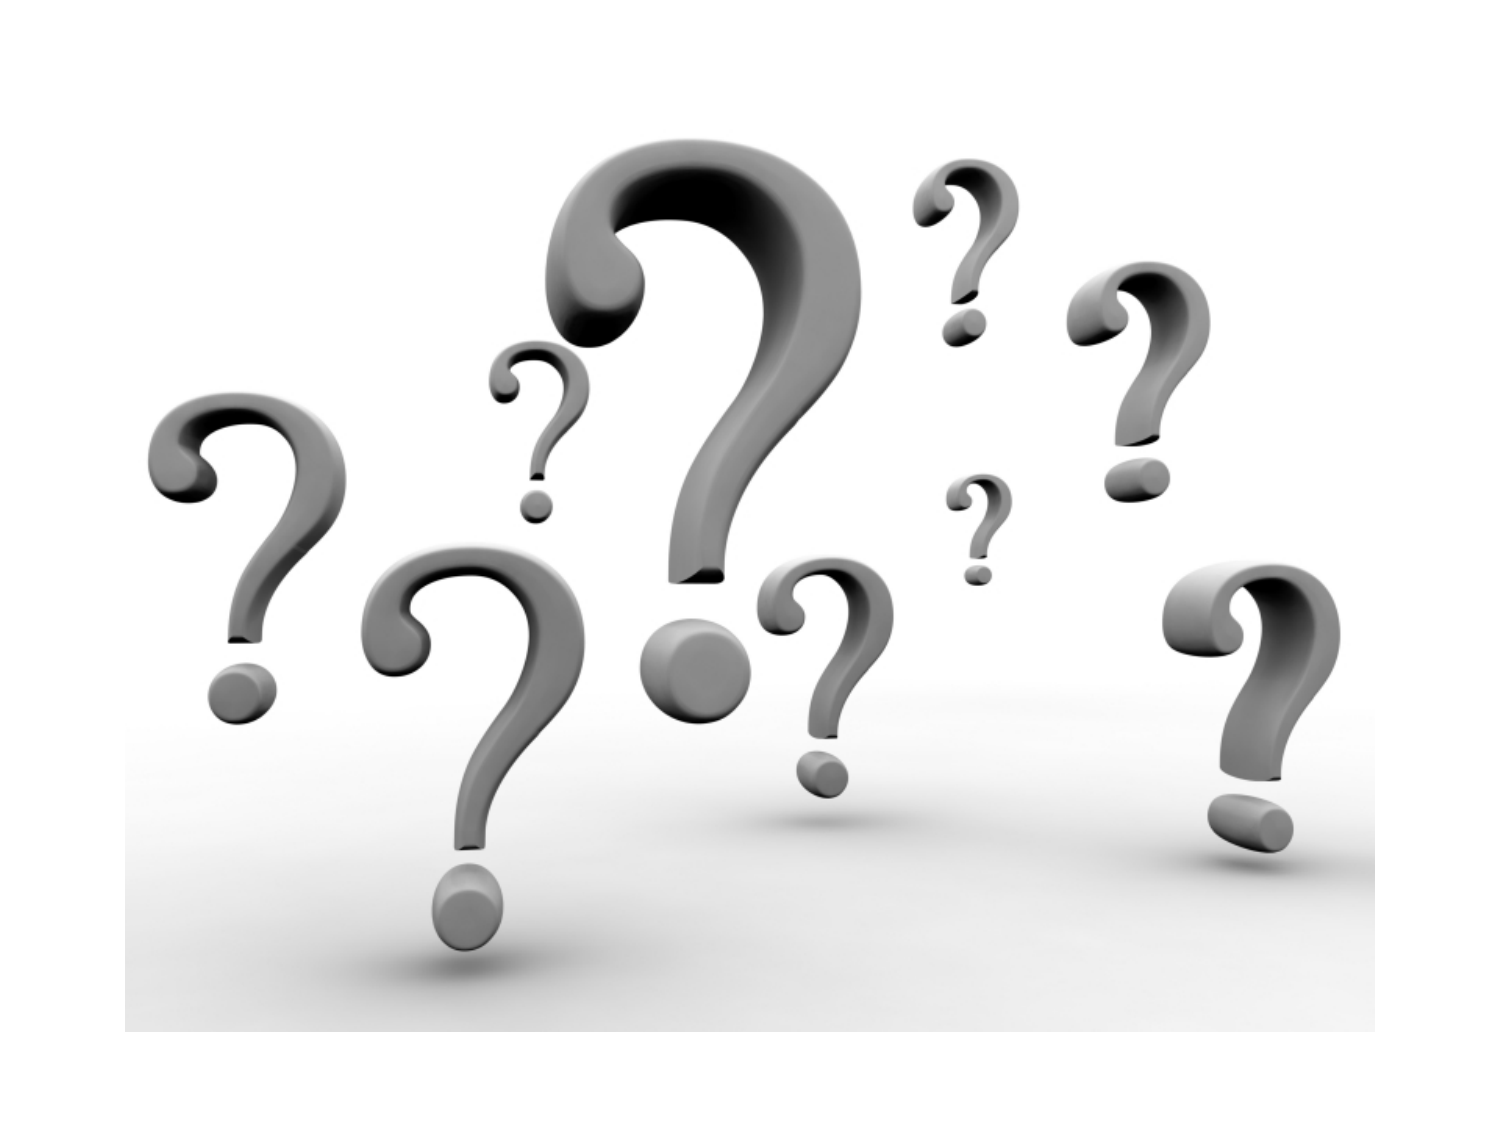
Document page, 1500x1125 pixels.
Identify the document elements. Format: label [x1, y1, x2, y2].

picture [124, 93, 1376, 1032]
